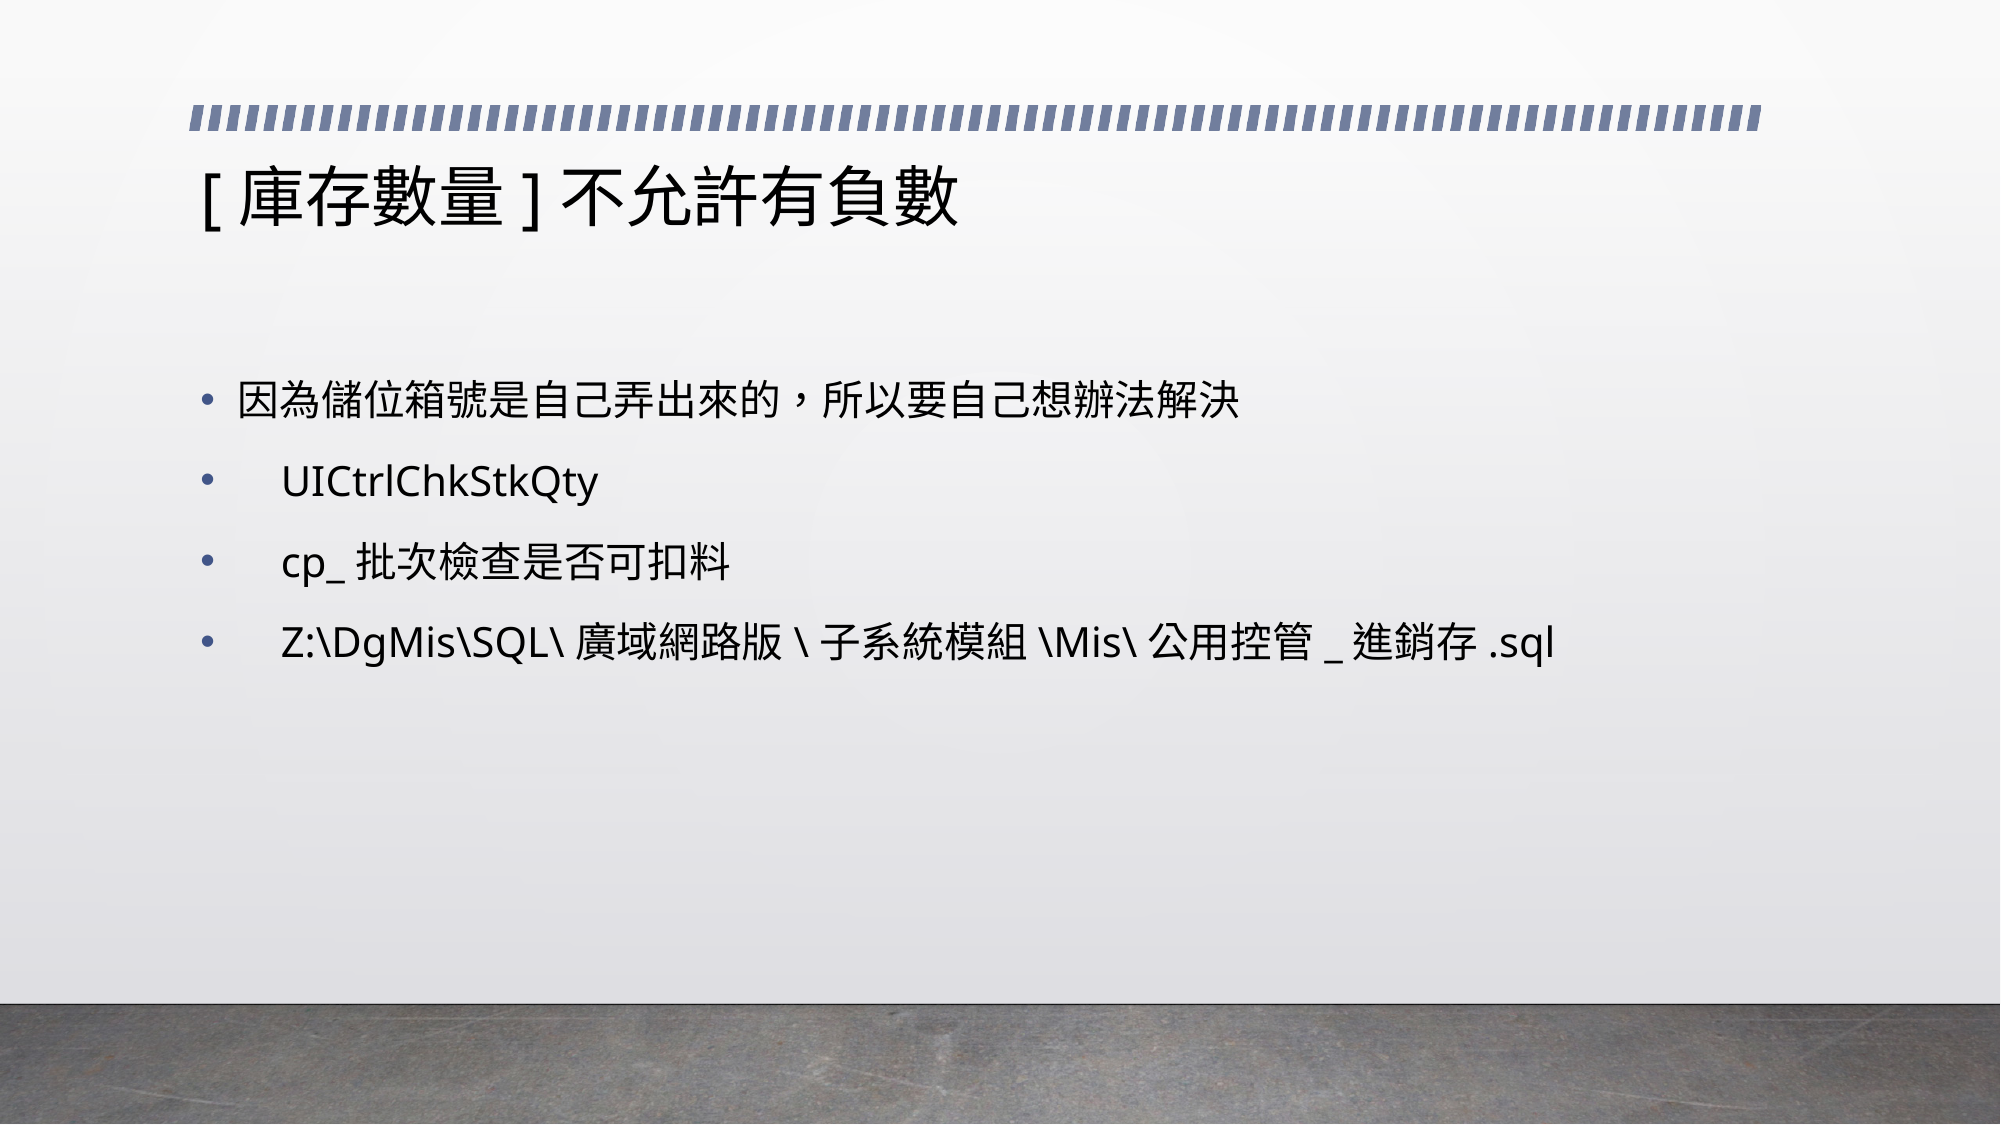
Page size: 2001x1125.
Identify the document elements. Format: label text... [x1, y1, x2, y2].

list 因為儲位箱號是自己弄出來的，所以要自己想辦法解決 UICtrlChkStkQty cp_批次檢查是否可扣料 Z:\DgMis\SQL\廣域網路版\子系統模組\Mis\公用控管_進銷存.sql [185, 356, 1761, 897]
title [庫存數量]不允許有負數 [185, 156, 1761, 329]
picture [0, 1004, 2000, 1124]
